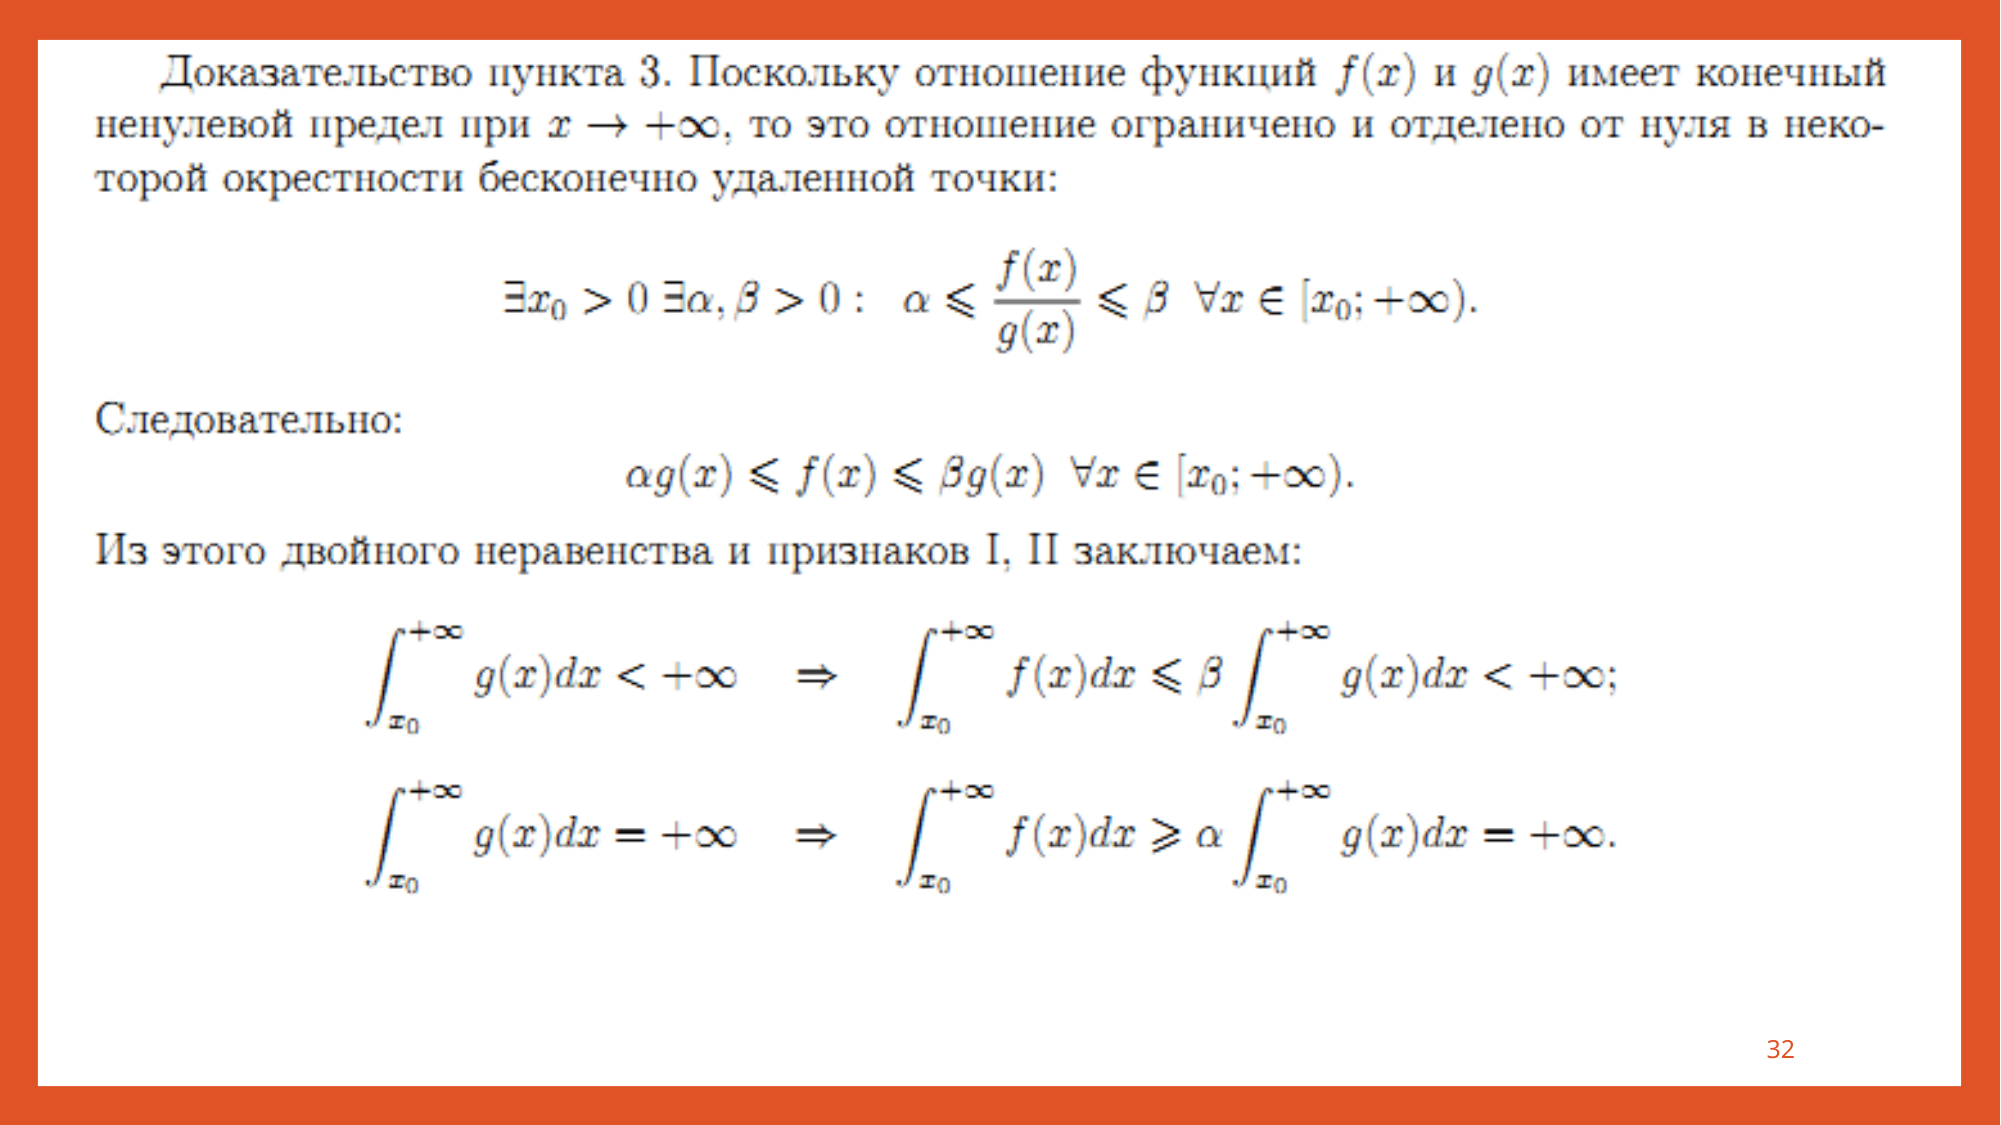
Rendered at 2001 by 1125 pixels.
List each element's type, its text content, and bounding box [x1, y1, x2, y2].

picture [53, 48, 1904, 917]
slide_number 32 [1530, 1020, 1811, 1081]
